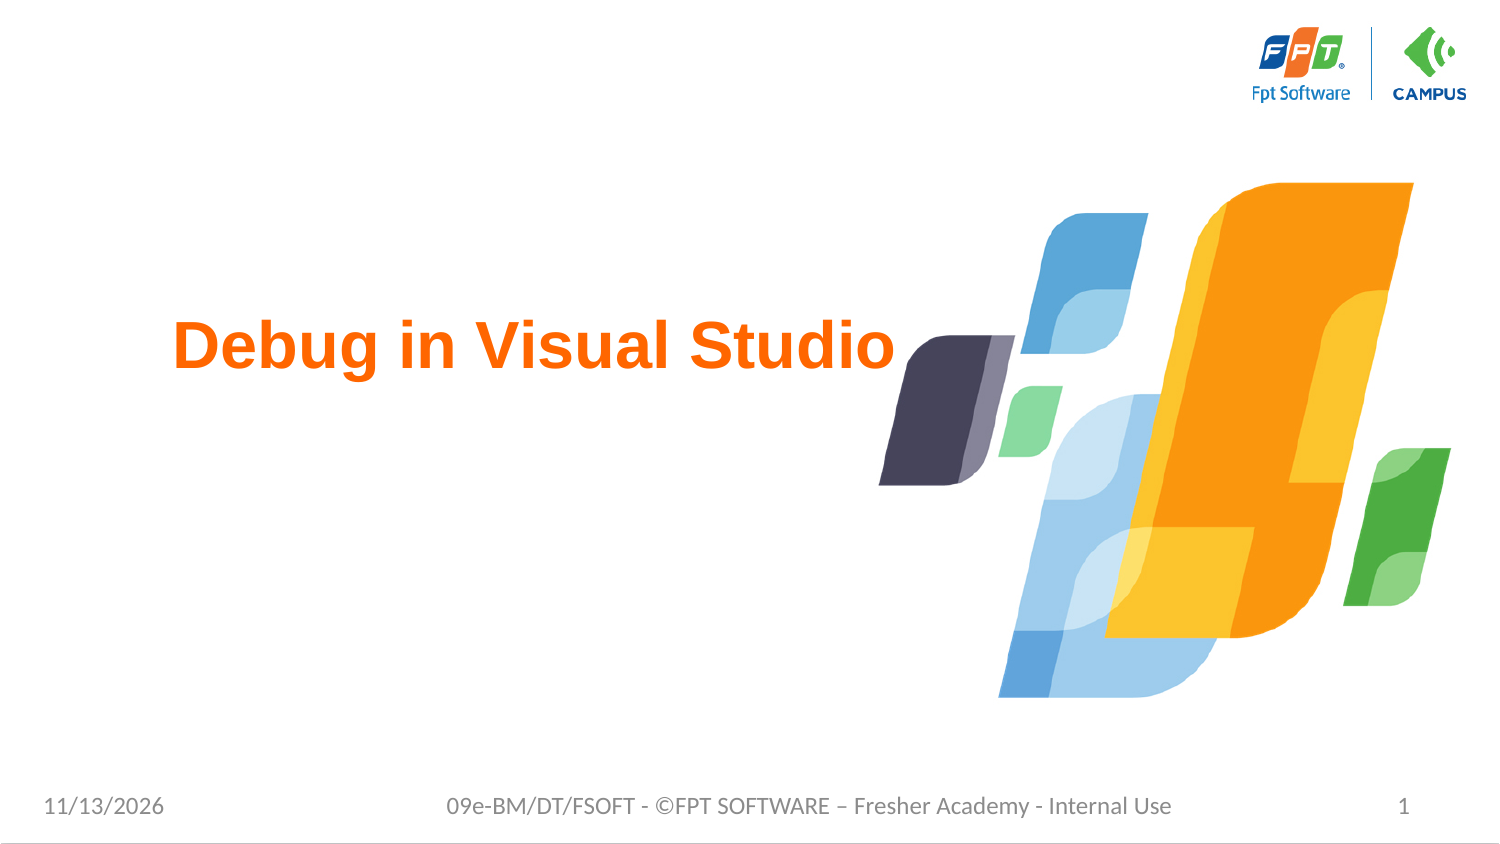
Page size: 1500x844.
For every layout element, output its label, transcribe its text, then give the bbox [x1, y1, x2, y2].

picture [1, 0, 1499, 844]
footer 09e-BM/DT/FSOFT - ©FPT SOFTWARE – Fresher Academy - Internal Use [306, 782, 1314, 827]
slide_number 1 [1332, 782, 1425, 827]
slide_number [28, 782, 253, 827]
title Debug in Visual Studio [28, 286, 1042, 398]
